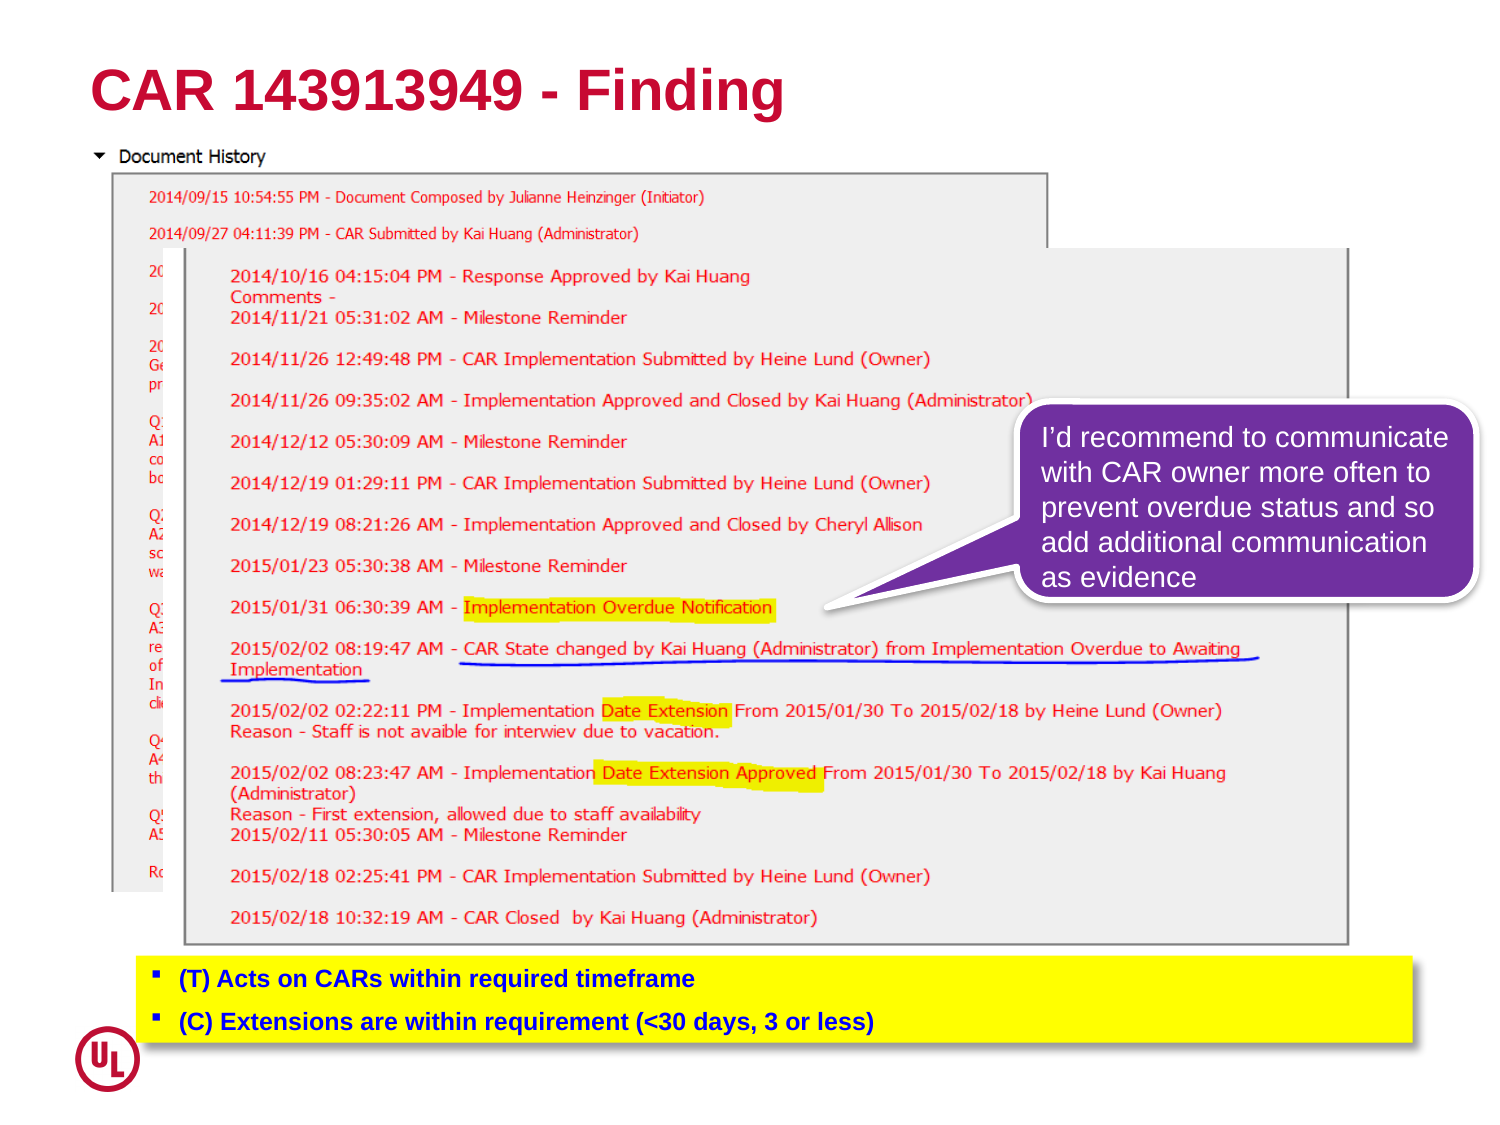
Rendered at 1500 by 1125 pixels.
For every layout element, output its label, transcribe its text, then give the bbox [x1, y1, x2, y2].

picture [75, 1026, 140, 1092]
title CAR 143913949 - Finding [74, 44, 1426, 233]
text_box I’d recommend to communicate with CAR owner more often to prevent overdue status and so add additional communication as evidence [1369, 398, 1480, 604]
picture [74, 137, 1365, 956]
text_box (T) Acts on CARs within required timeframe (C) Extensions are within requirement (<30 days, 3 or less) [135, 955, 1413, 1043]
